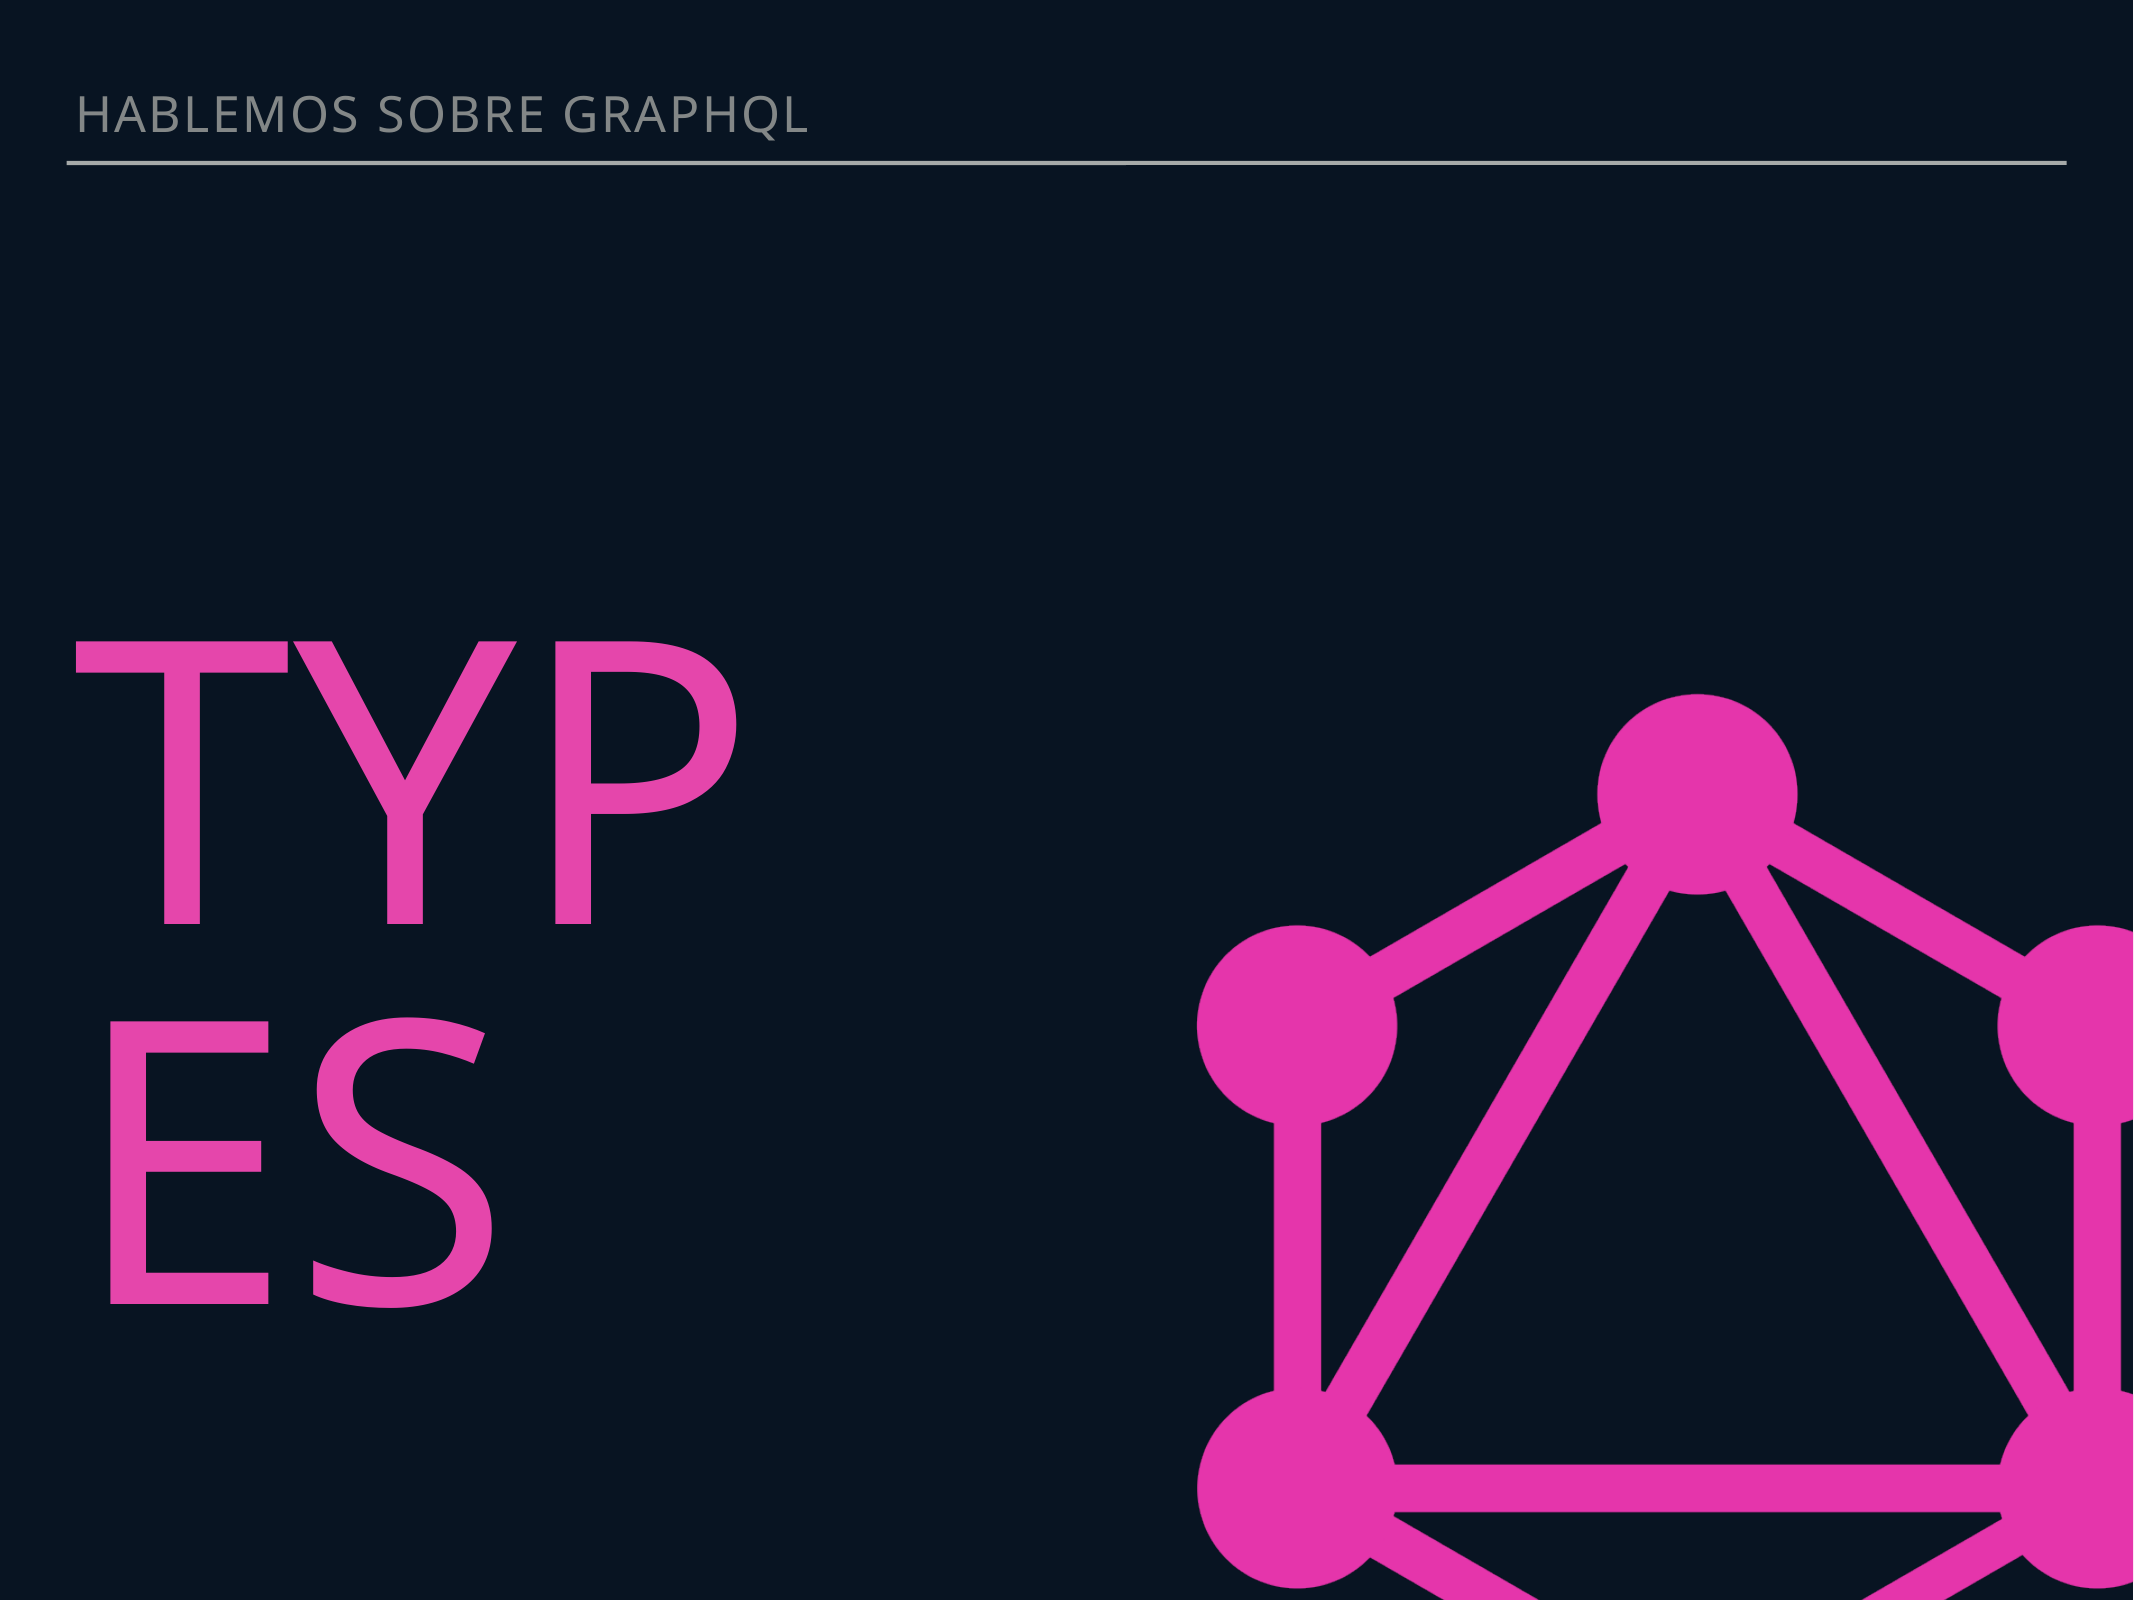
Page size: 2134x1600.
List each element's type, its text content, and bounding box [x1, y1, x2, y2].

picture [1123, 682, 2134, 1600]
title TYpes [64, 611, 841, 1058]
list Hablemos sobre graphql [66, 74, 1901, 151]
